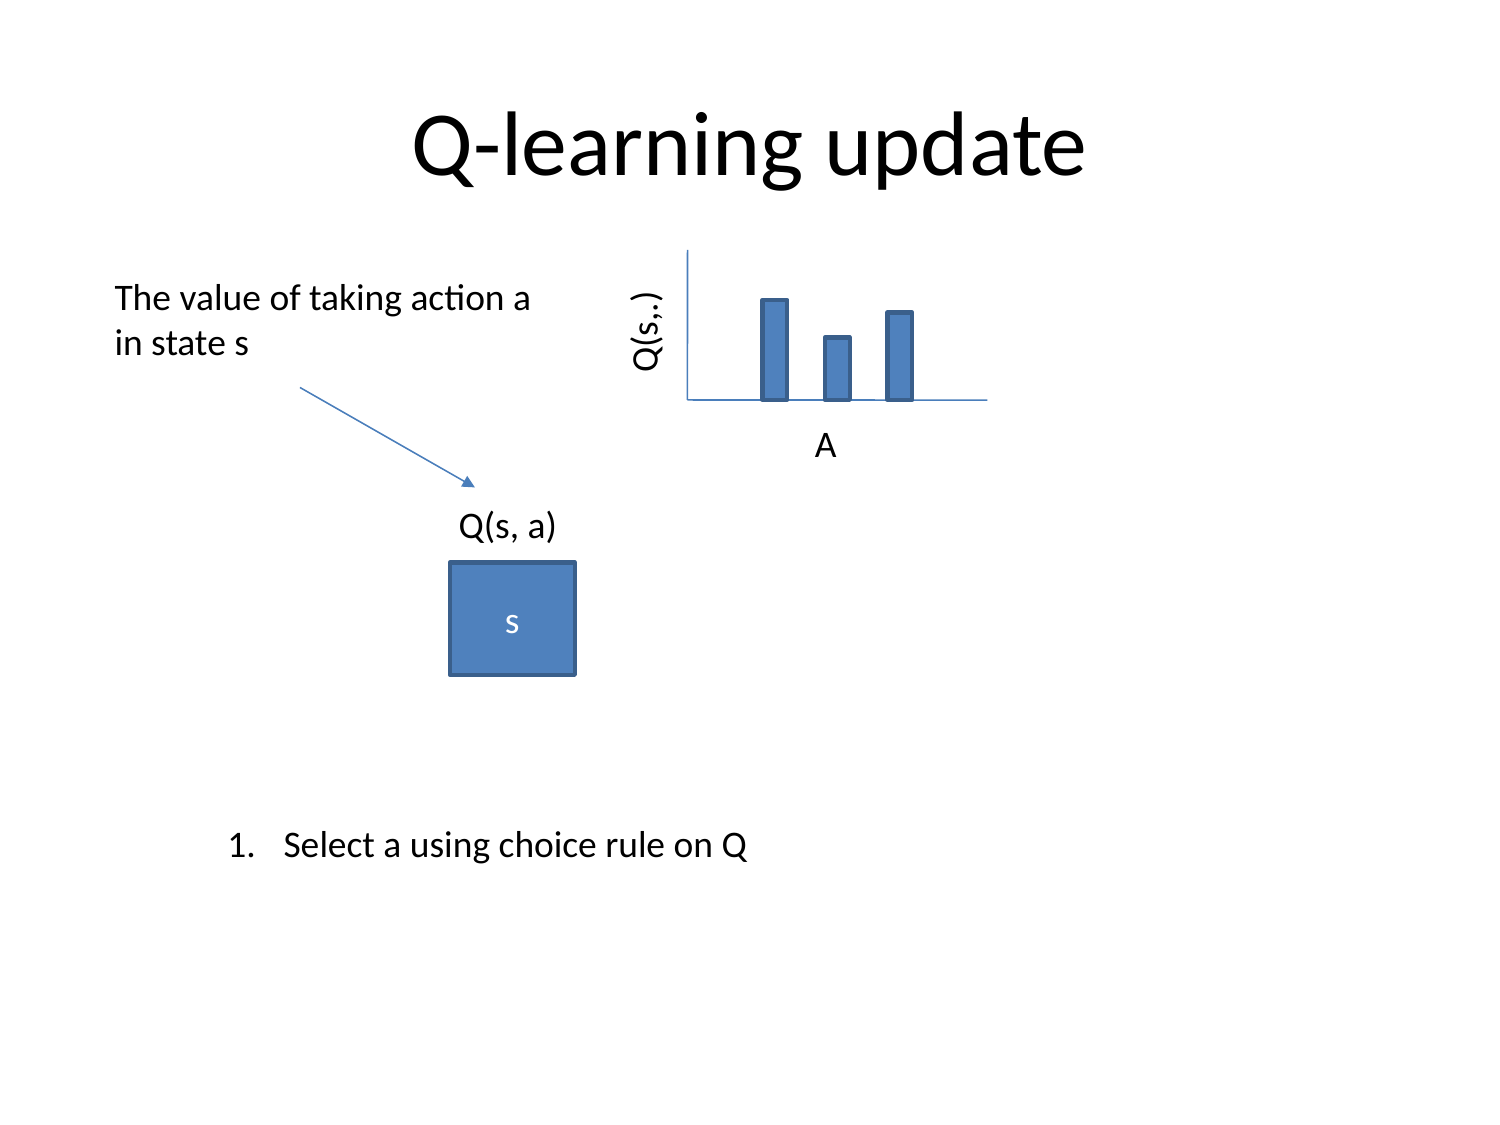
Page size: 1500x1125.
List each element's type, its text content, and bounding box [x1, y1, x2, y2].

text_box Q(s,.) [612, 250, 673, 388]
text_box [299, 386, 475, 488]
text_box s [448, 560, 577, 677]
text_box Select a using choice rule on Q [212, 812, 1113, 873]
text_box A [800, 412, 863, 473]
text_box Q(s, a) [444, 493, 620, 554]
text_box The value of taking action a in state s [99, 265, 575, 371]
text_box Q-learning update [75, 45, 1425, 233]
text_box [687, 249, 988, 401]
